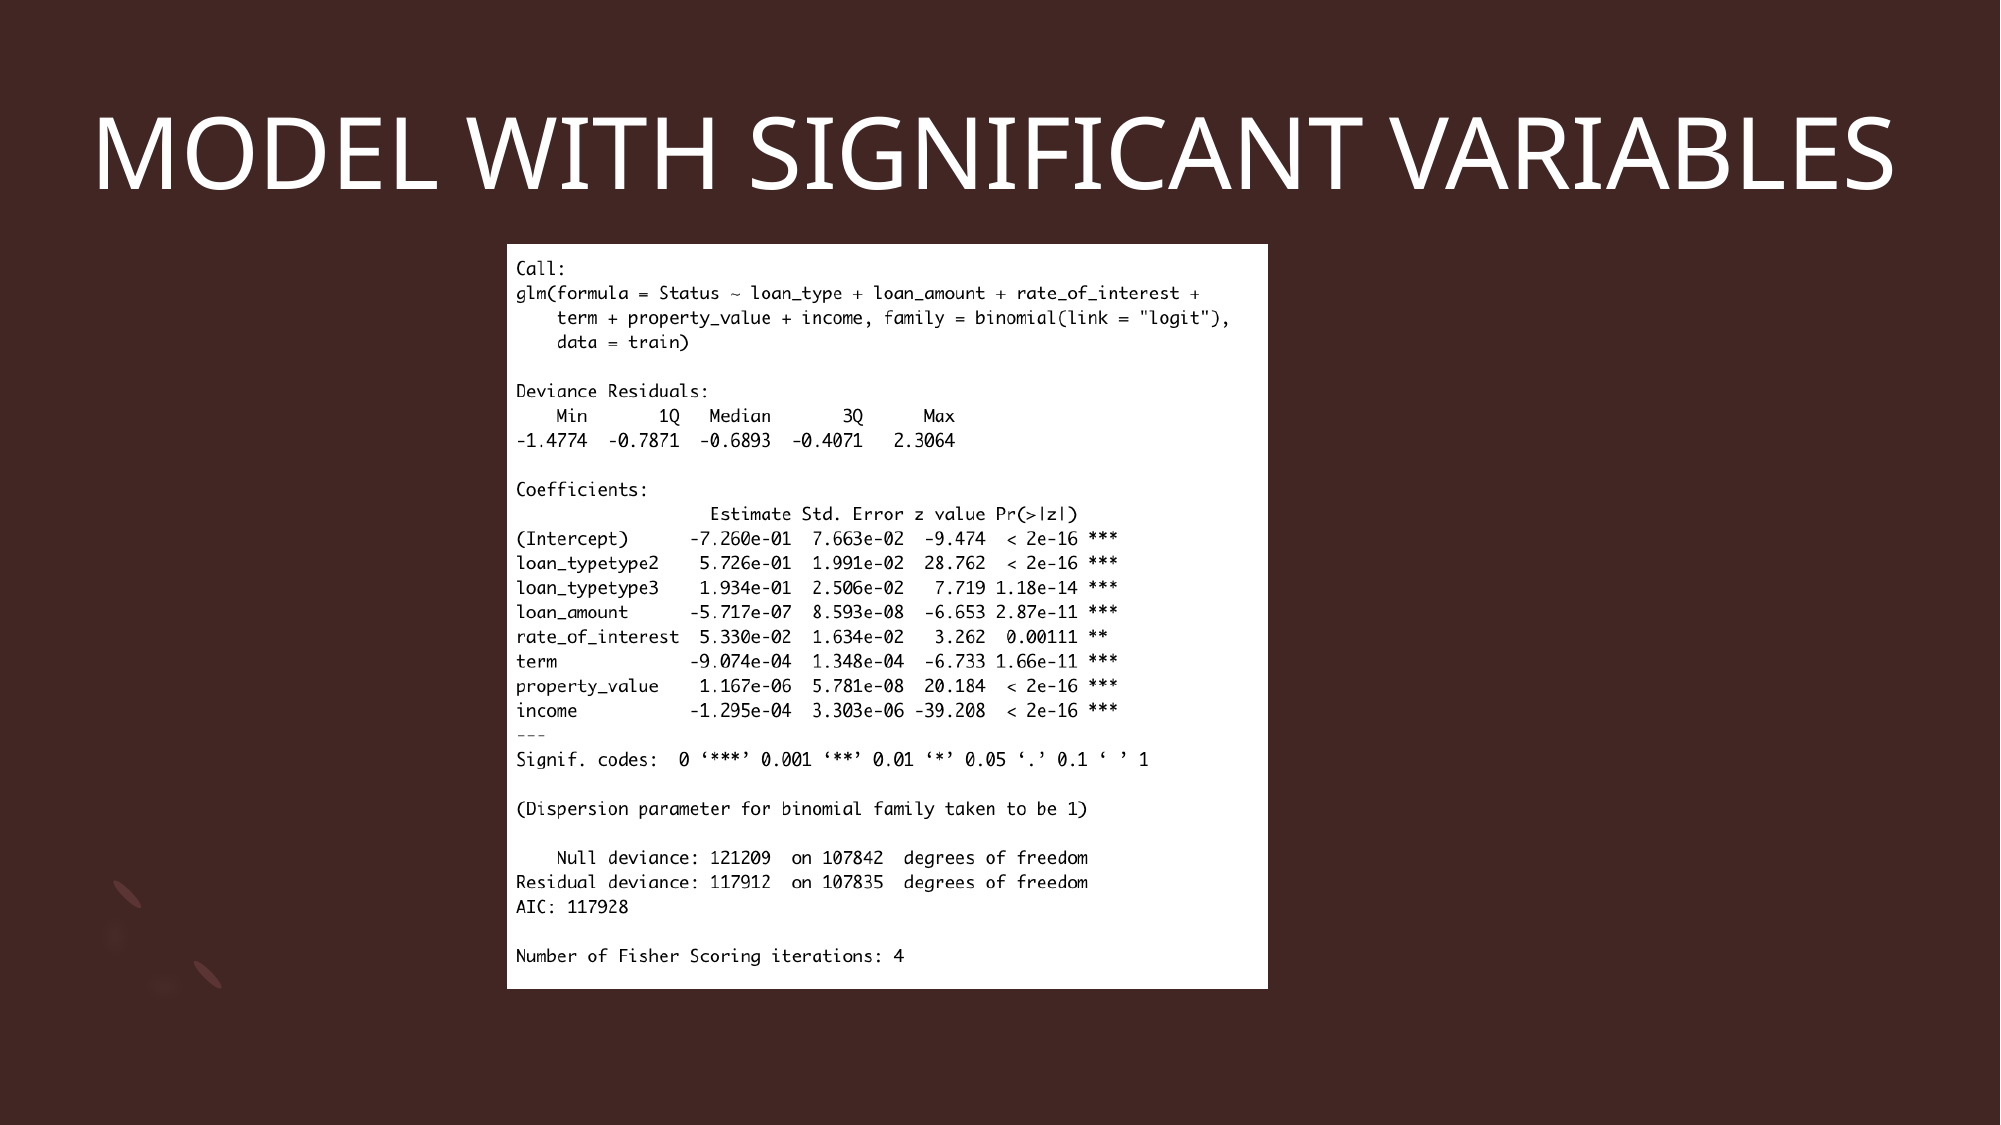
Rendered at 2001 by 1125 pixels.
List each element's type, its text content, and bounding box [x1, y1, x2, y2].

title MODEL WITH SIGNIFICANT VARIABLES [90, 90, 1910, 309]
picture [507, 244, 1268, 989]
